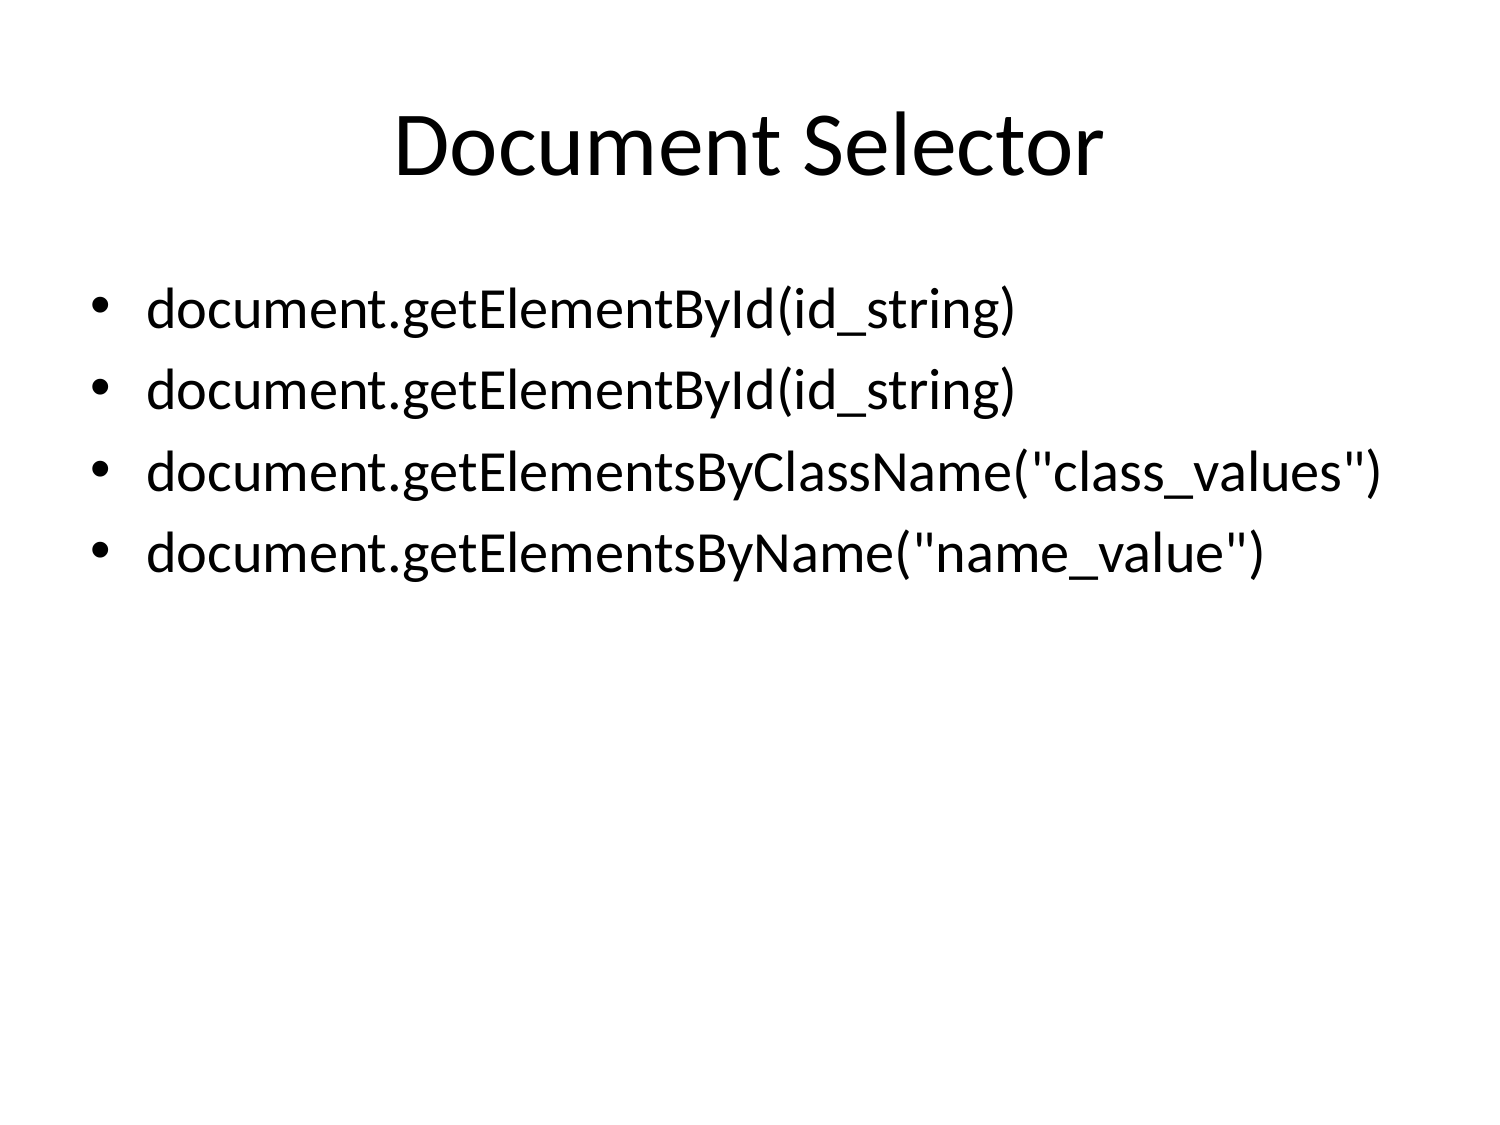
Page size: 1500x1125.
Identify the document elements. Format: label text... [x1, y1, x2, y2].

list document.getElementById(id_string) document.getElementById(id_string) document.getElementsByClassName("class_values") document.getElementsByName("name_value") [75, 262, 1425, 1005]
title Document Selector [75, 45, 1425, 233]
